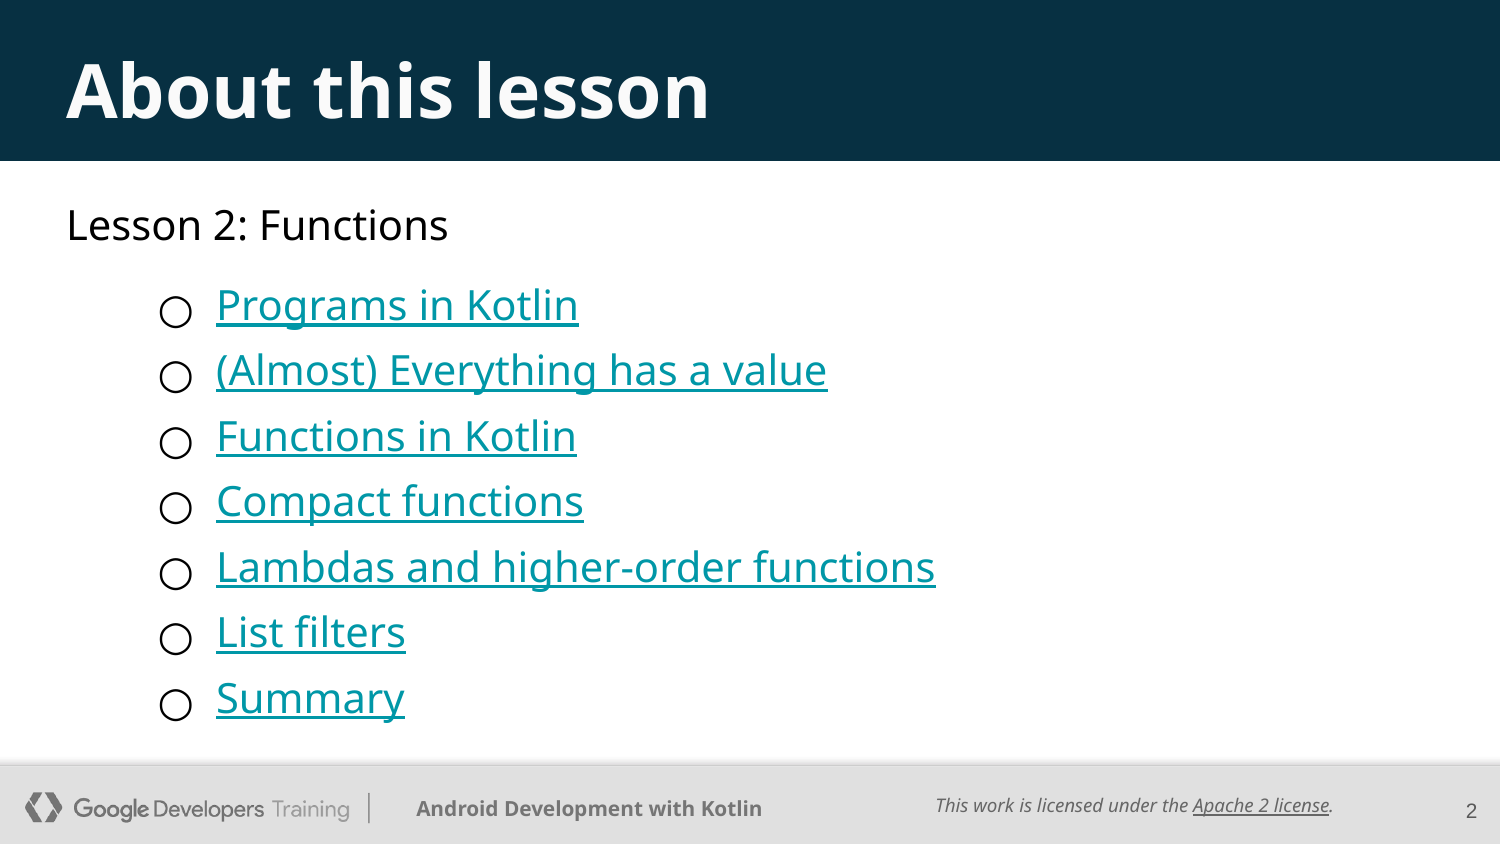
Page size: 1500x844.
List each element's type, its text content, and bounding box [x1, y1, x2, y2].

title About this lesson [51, 28, 1449, 122]
list Lesson 2: Functions Programs in Kotlin (Almost) Everything has a value Functions in Kotlin Compact functions Lambdas and higher-order functions List filters Summary [51, 176, 1029, 737]
slide_number ‹#› [1402, 777, 1493, 842]
picture [0, 161, 1500, 844]
